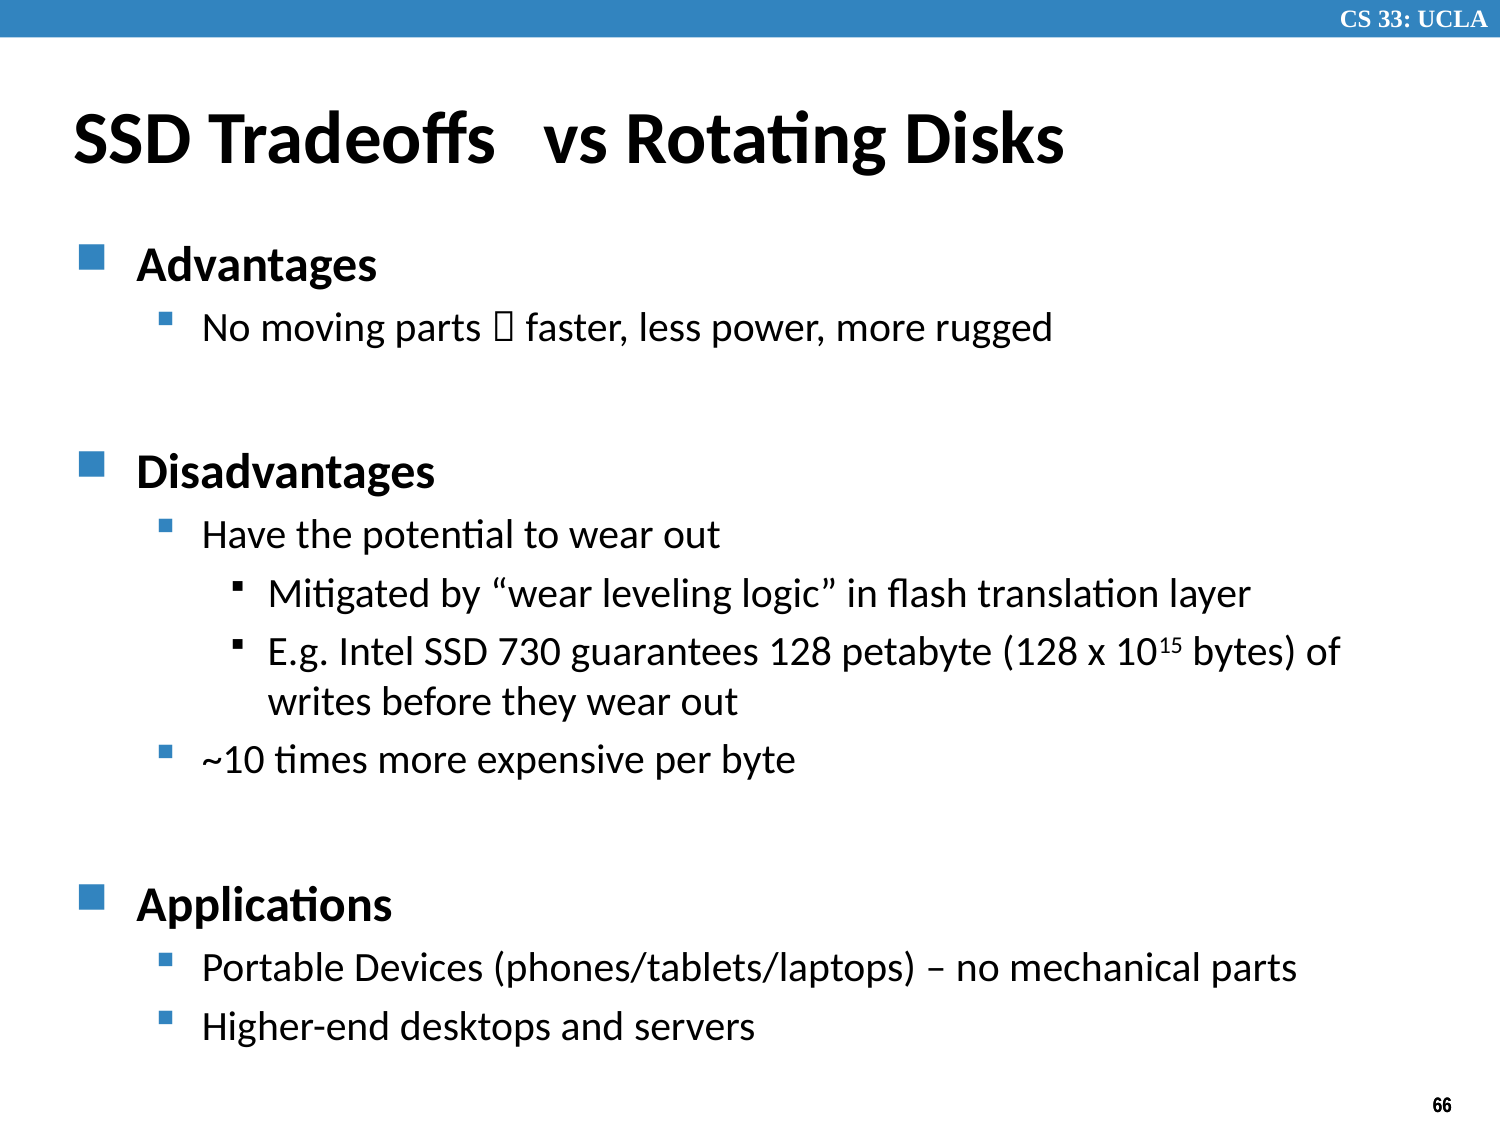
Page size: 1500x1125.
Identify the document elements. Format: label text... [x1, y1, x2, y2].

list Advantages No moving parts  faster, less power, more rugged Disadvantages Have the potential to wear out Mitigated by “wear leveling logic” in flash translation layer E.g. Intel SSD 730 guarantees 128 petabyte (128 x 1015 bytes) of writes before they wear out ~10 times more expensive per byte Applications Portable Devices (phones/tablets/laptops) – no mechanical parts Higher-end desktops and servers [64, 223, 1361, 1040]
title SSD Tradeoffs vs Rotating Disks [58, 71, 1305, 197]
